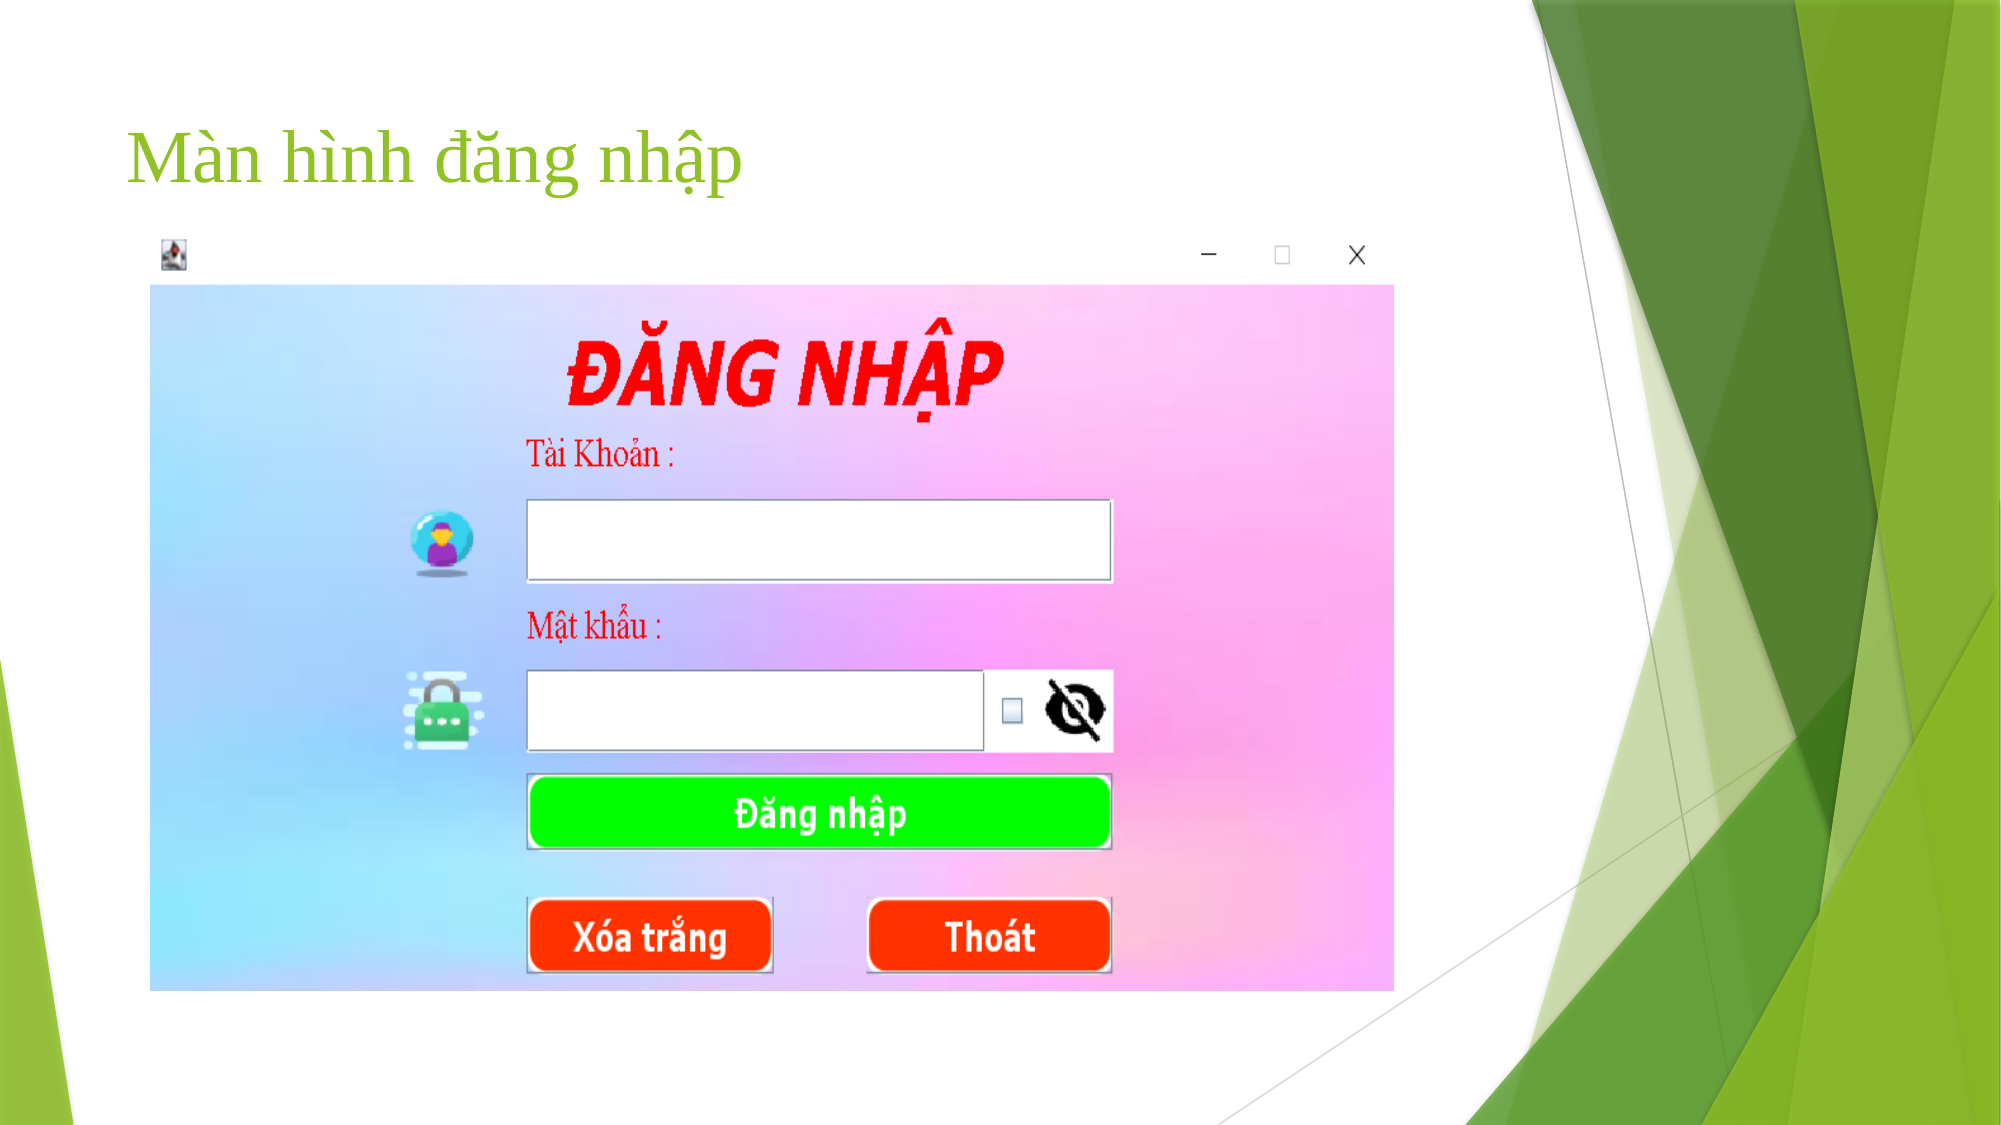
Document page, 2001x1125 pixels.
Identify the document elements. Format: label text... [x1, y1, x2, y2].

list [149, 227, 1395, 992]
title Màn hình đăng nhập [111, 99, 1522, 317]
